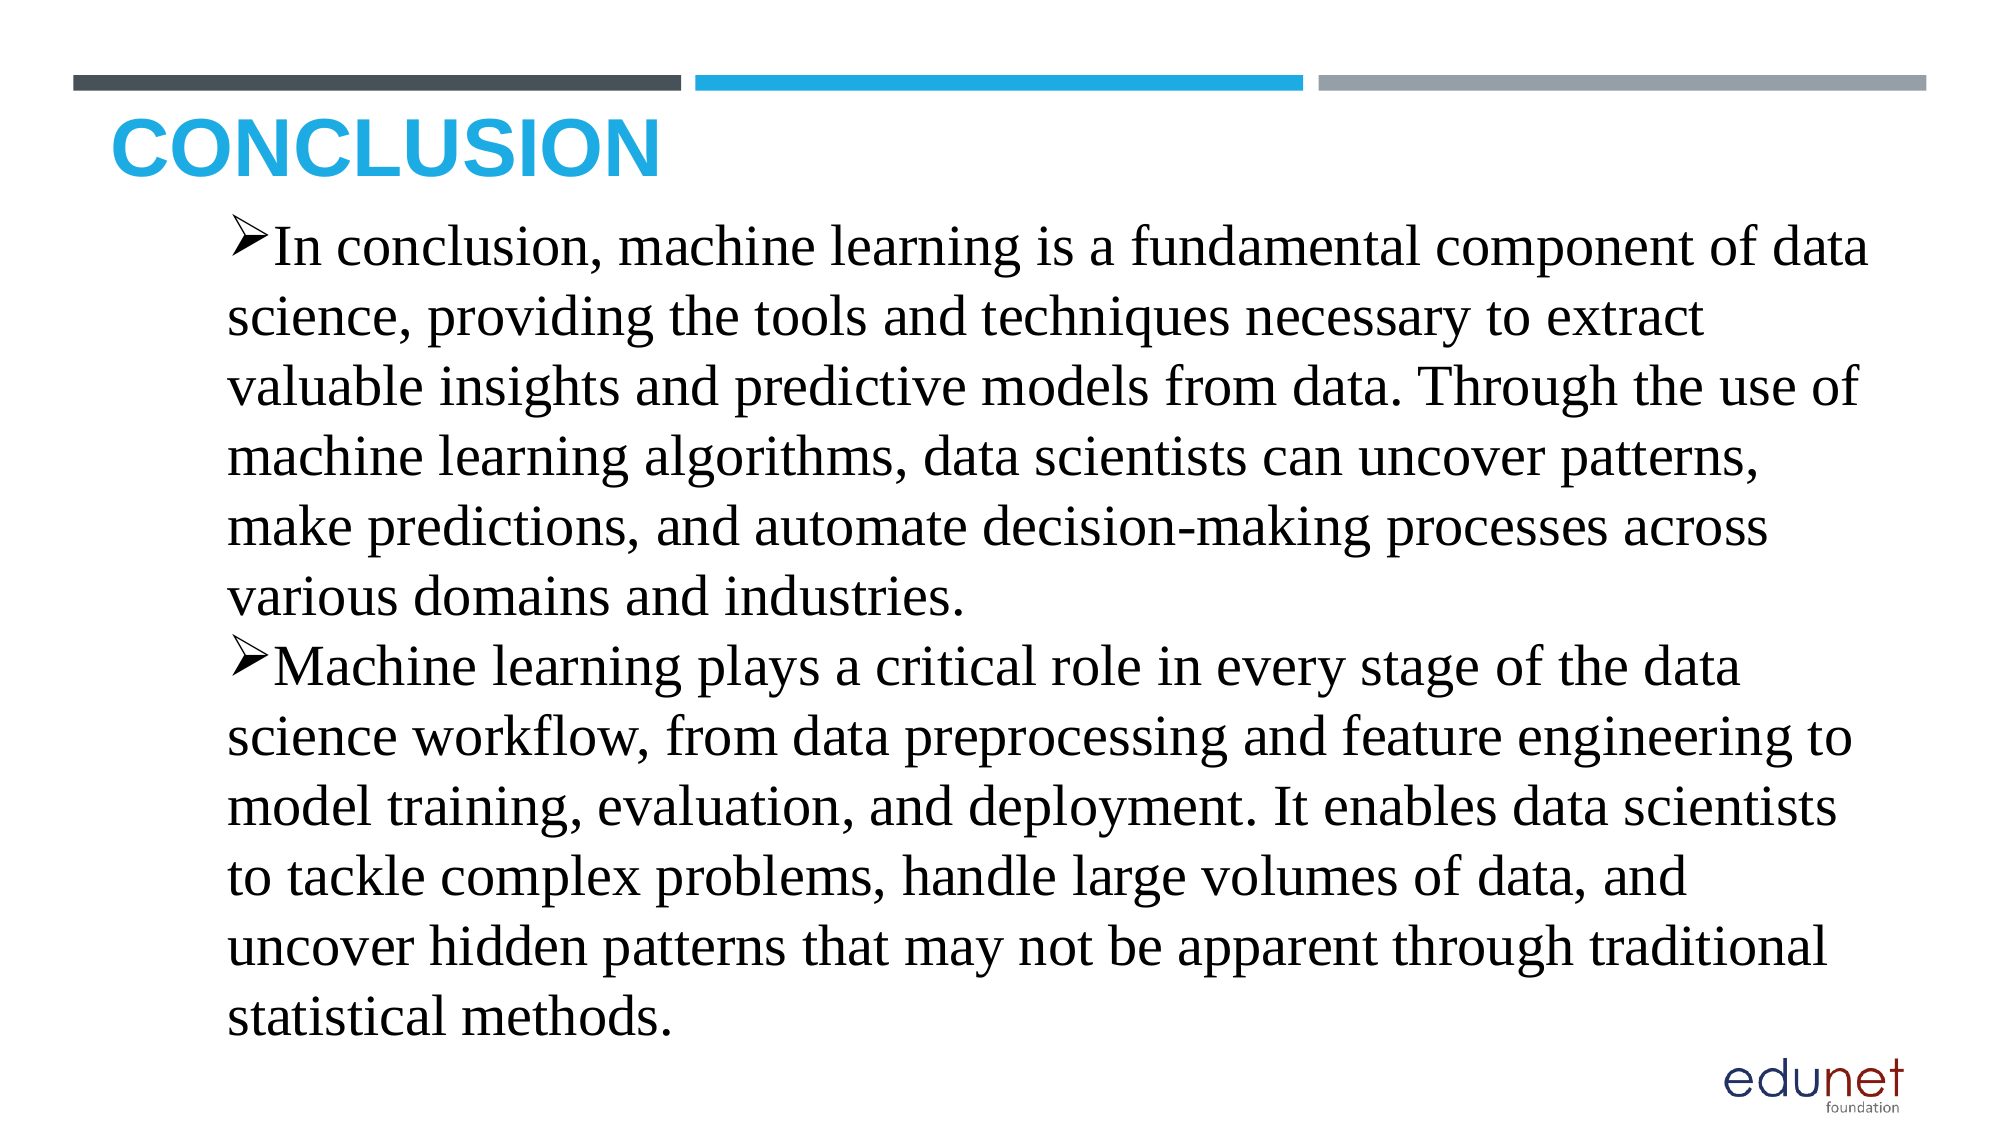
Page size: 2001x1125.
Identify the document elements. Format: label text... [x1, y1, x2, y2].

title CONCLUSION [108, 91, 667, 282]
picture [1724, 1057, 1904, 1113]
text_box In conclusion, machine learning is a fundamental component of data science, providing the tools and techniques necessary to extract valuable insights and predictive models from data. Through the use of machine learning algorithms, data scientists can uncover patterns, make predictions, and automate decision-making processes across various domains and industries. Machine learning plays a critical role in every stage of the data science workflow, from data preprocessing and feature engineering to model training, evaluation, and deployment. It enables data scientists to tackle complex problems, handle large volumes of data, and uncover hidden patterns that may not be apparent through traditional statistical methods. [212, 199, 1900, 1055]
